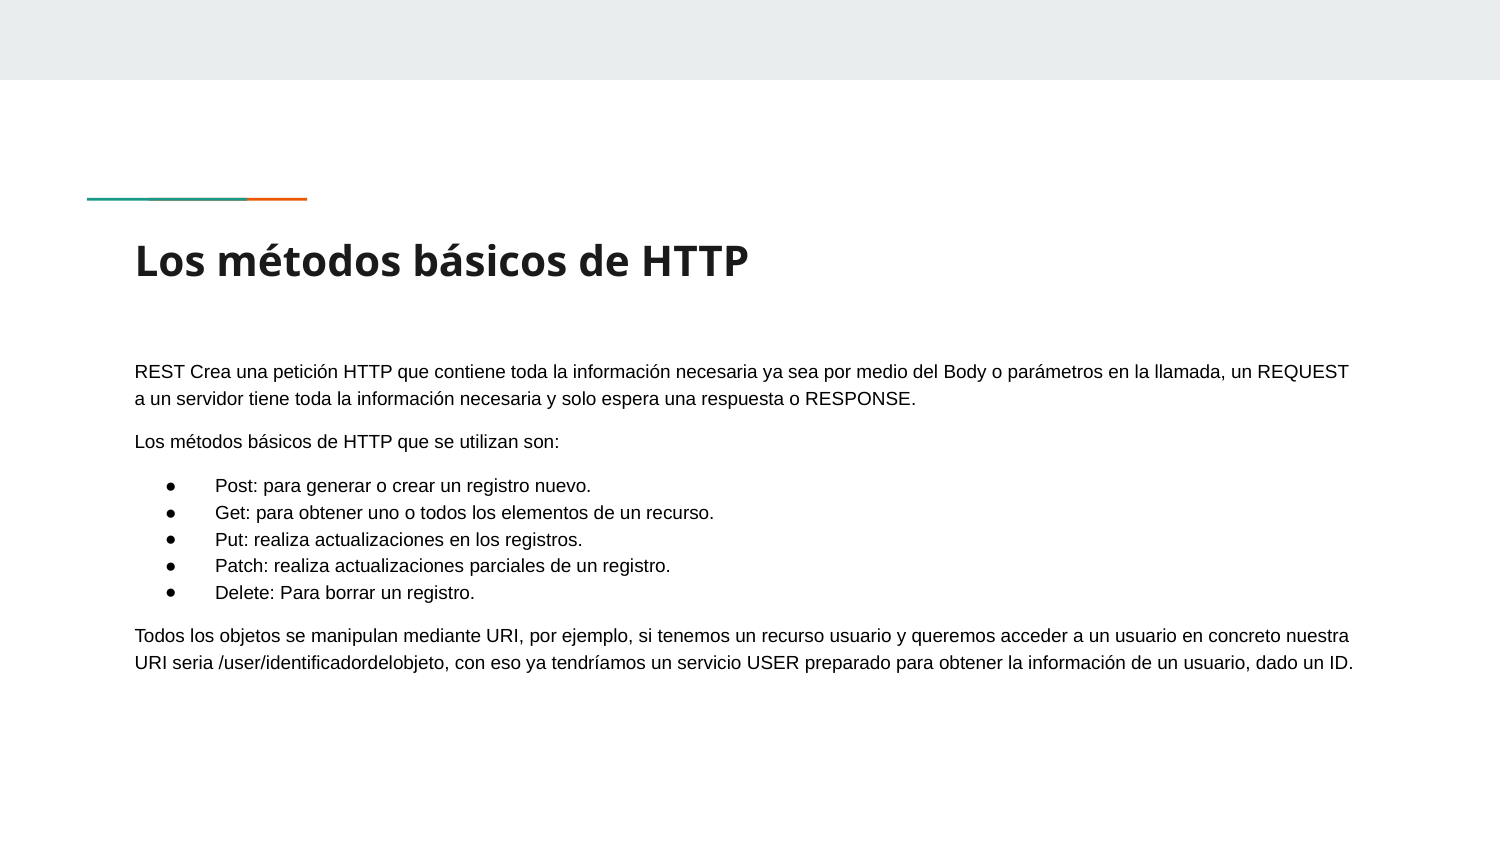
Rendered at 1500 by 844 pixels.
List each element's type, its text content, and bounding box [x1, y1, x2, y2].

title Los métodos básicos de HTTP [119, 216, 1381, 305]
list REST Crea una petición HTTP que contiene toda la información necesaria ya sea por medio del Body o parámetros en la llamada, un REQUEST a un servidor tiene toda la información necesaria y solo espera una respuesta o RESPONSE. Los métodos básicos de HTTP que se utilizan son: Post: para generar o crear un registro nuevo. Get: para obtener uno o todos los elementos de un recurso. Put: realiza actualizaciones en los registros. Patch: realiza actualizaciones parciales de un registro. Delete: Para borrar un registro. Todos los objetos se manipulan mediante URI, por ejemplo, si tenemos un recurso usuario y queremos acceder a un usuario en concreto nuestra URI seria /user/identificadordelobjeto, con eso ya tendríamos un servicio USER preparado para obtener la información de un usuario, dado un ID. [119, 341, 1381, 712]
